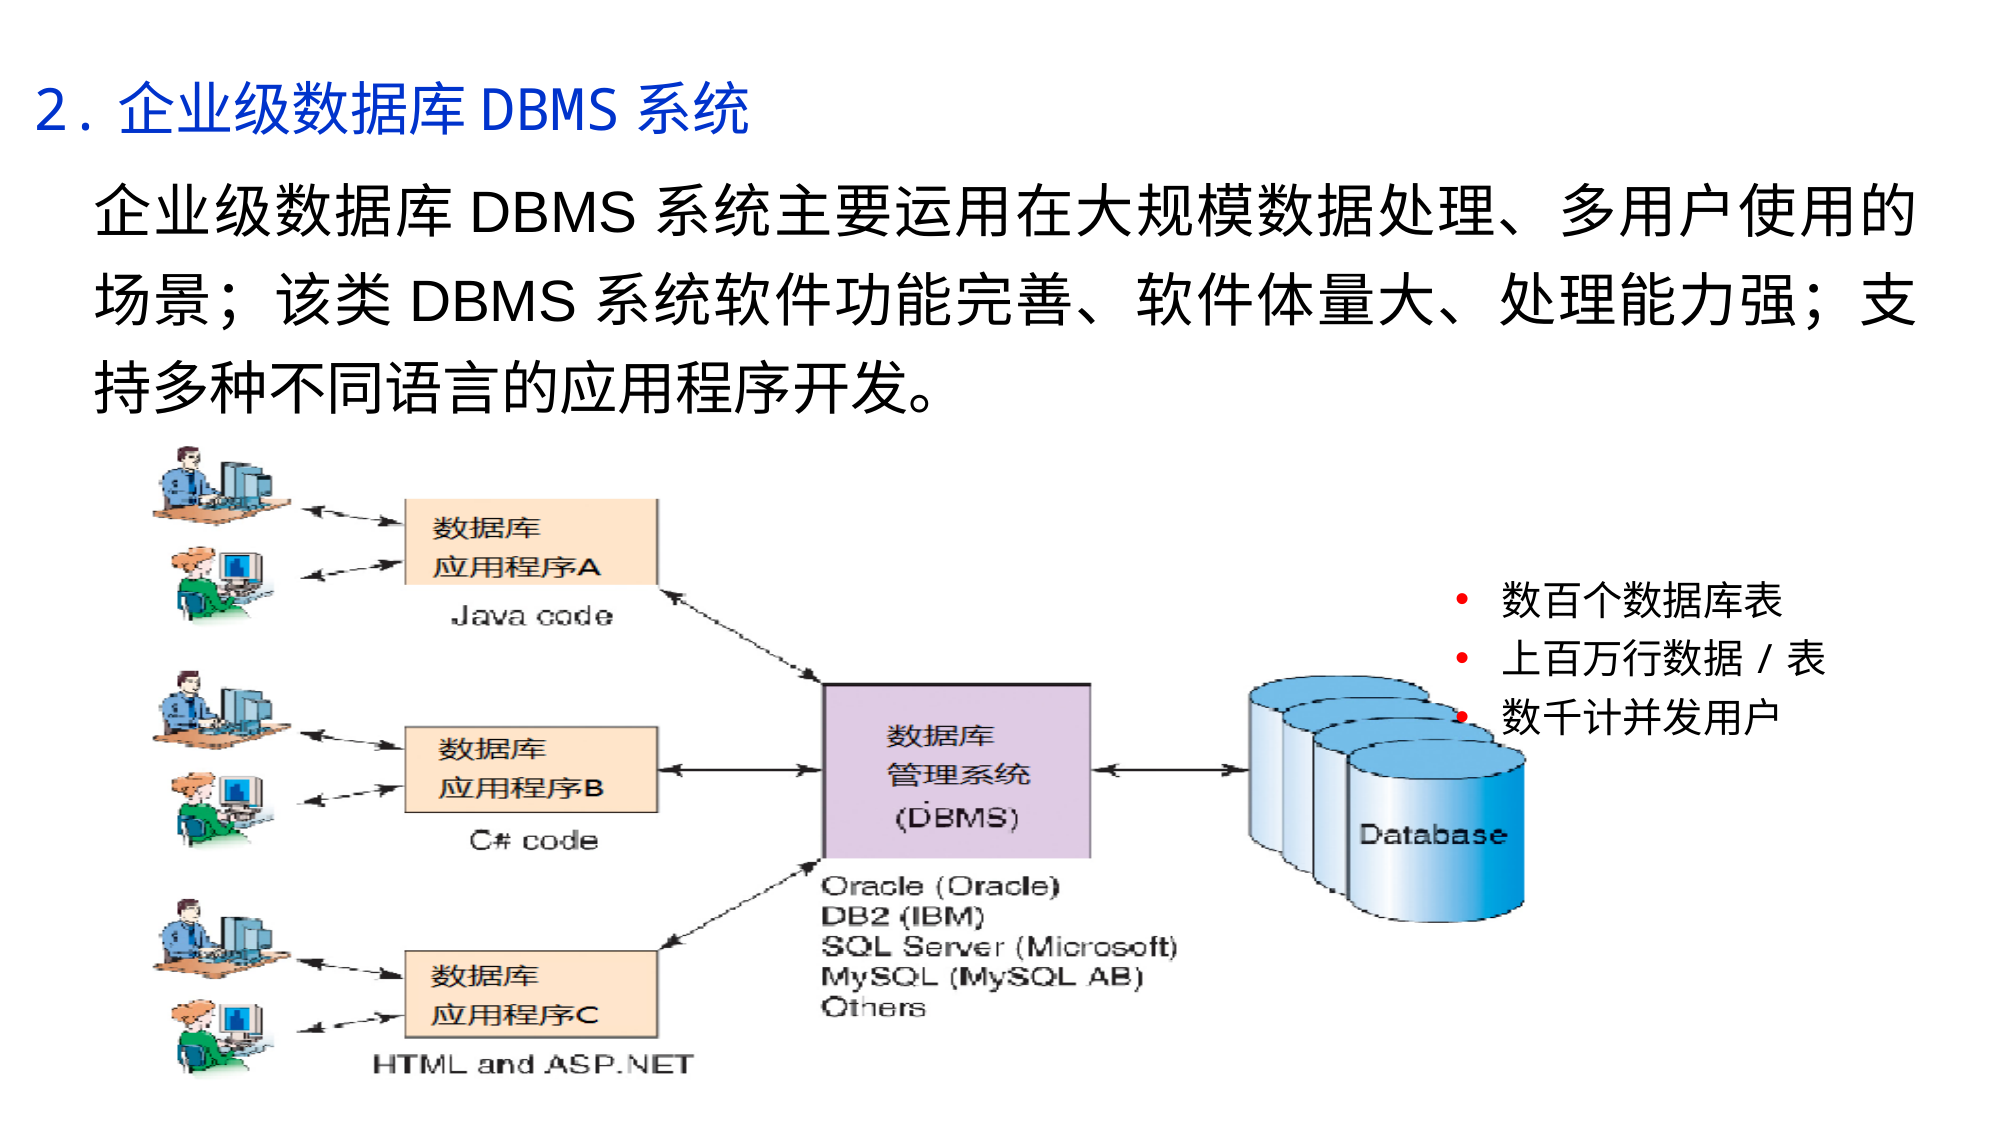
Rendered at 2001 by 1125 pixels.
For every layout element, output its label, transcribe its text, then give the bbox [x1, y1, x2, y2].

text_box 企业级数据库DBMS系统主要运用在大规模数据处理、多用户使用的场景；该类DBMS系统软件功能完善、软件体量大、处理能力强；支持多种不同语言的应用程序开发。 [78, 148, 1933, 429]
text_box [125, 443, 1833, 1090]
text_box 2.企业级数据库DBMS系统 [21, 66, 800, 149]
